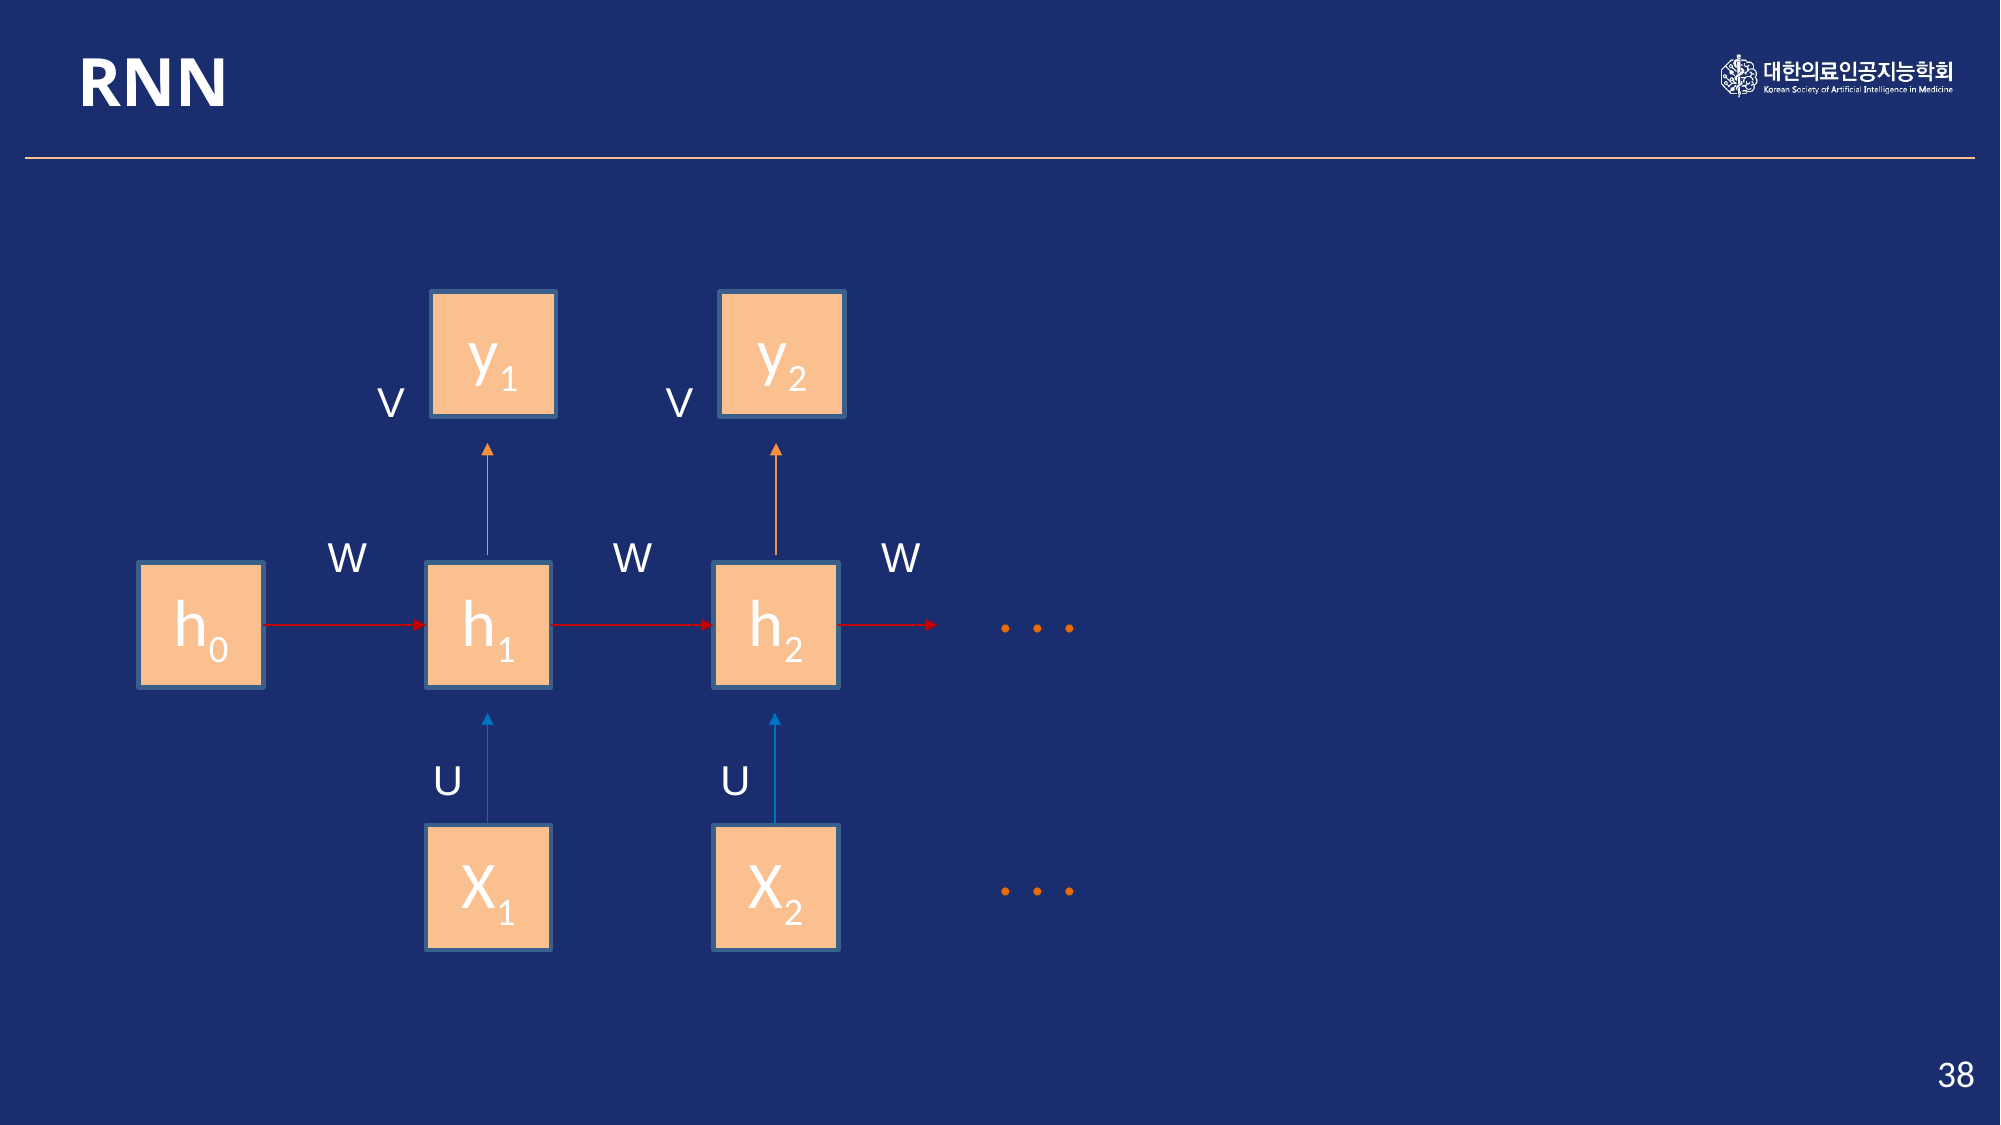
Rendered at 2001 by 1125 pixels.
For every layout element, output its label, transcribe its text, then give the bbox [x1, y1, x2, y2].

text_box U [430, 751, 457, 804]
text_box RNN [74, 37, 1438, 120]
text_box h2 [711, 560, 841, 690]
picture [1659, 0, 2000, 150]
text_box W [325, 529, 358, 582]
text_box W [610, 529, 643, 582]
text_box h0 [136, 560, 266, 690]
text_box . . . [948, 535, 1128, 677]
text_box X1 [424, 823, 553, 952]
text_box X2 [711, 823, 841, 952]
text_box . . . [948, 798, 1128, 939]
text_box y1 [429, 289, 558, 419]
text_box y2 [717, 289, 847, 419]
text_box W [878, 529, 911, 582]
text_box V [374, 373, 407, 426]
text_box U [718, 751, 744, 804]
slide_number 38 [1925, 1050, 1975, 1125]
text_box h1 [424, 560, 553, 690]
text_box V [663, 373, 696, 426]
